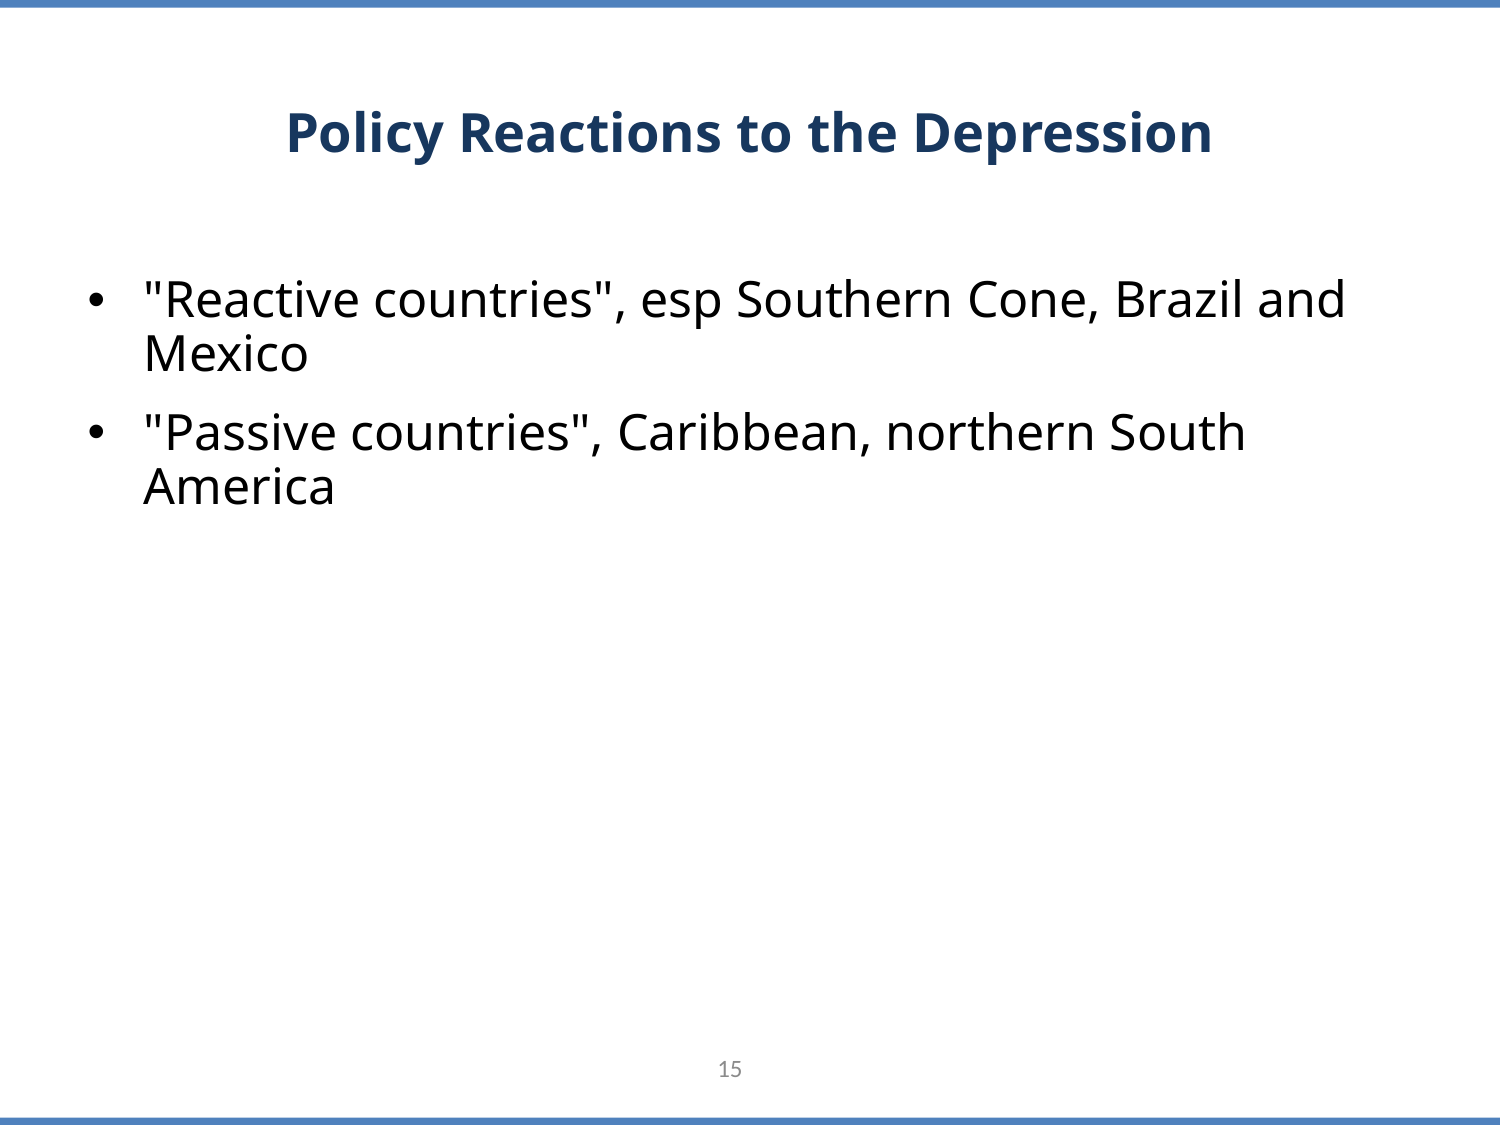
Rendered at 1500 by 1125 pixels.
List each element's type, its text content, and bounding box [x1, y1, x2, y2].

list "Reactive countries", esp Southern Cone, Brazil and Mexico "Passive countries", Caribbean, northern South America [72, 267, 1423, 1011]
slide_number 15 [690, 1032, 770, 1103]
title Policy Reactions to the Depression [75, 36, 1425, 225]
